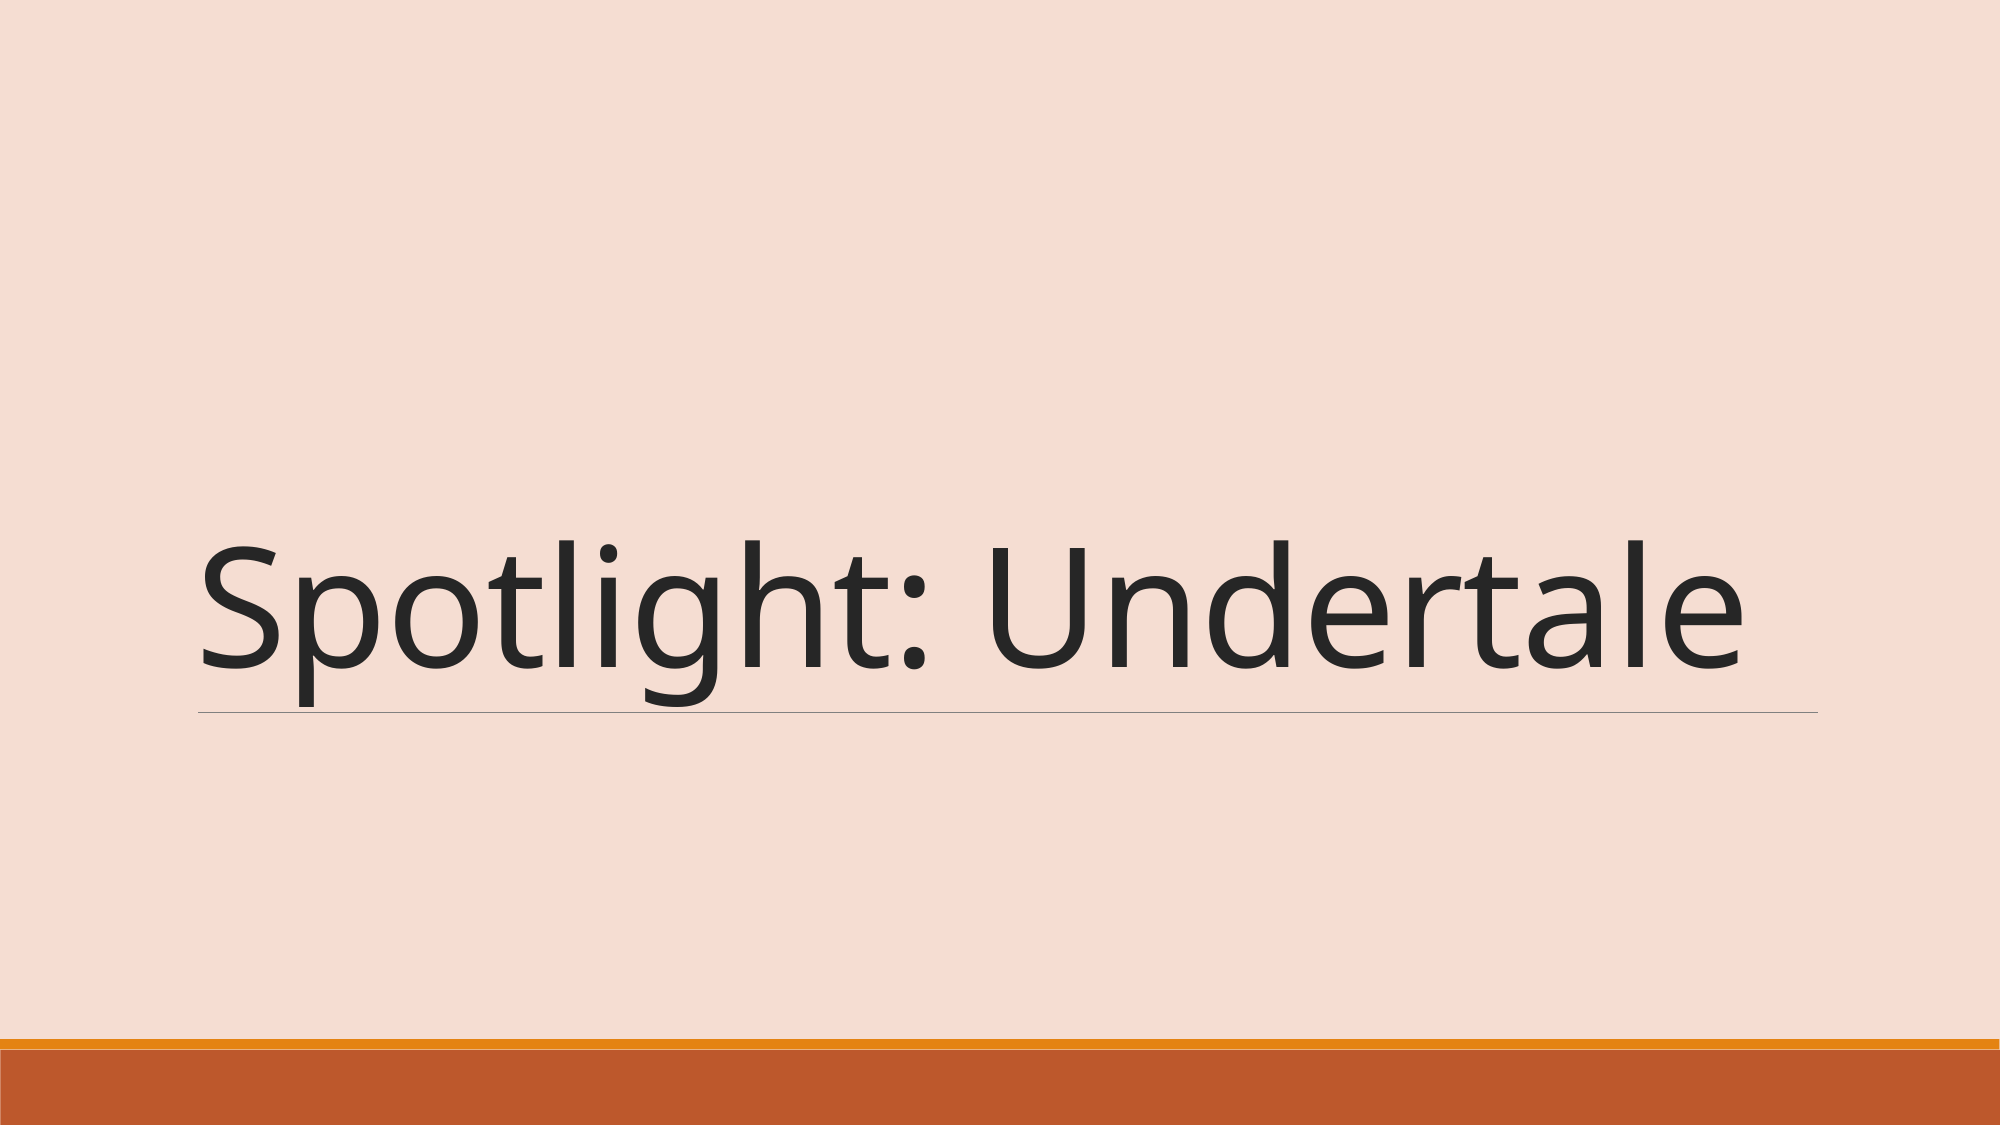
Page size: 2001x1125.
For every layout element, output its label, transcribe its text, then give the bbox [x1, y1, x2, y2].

title Spotlight: Undertale [180, 124, 1830, 710]
